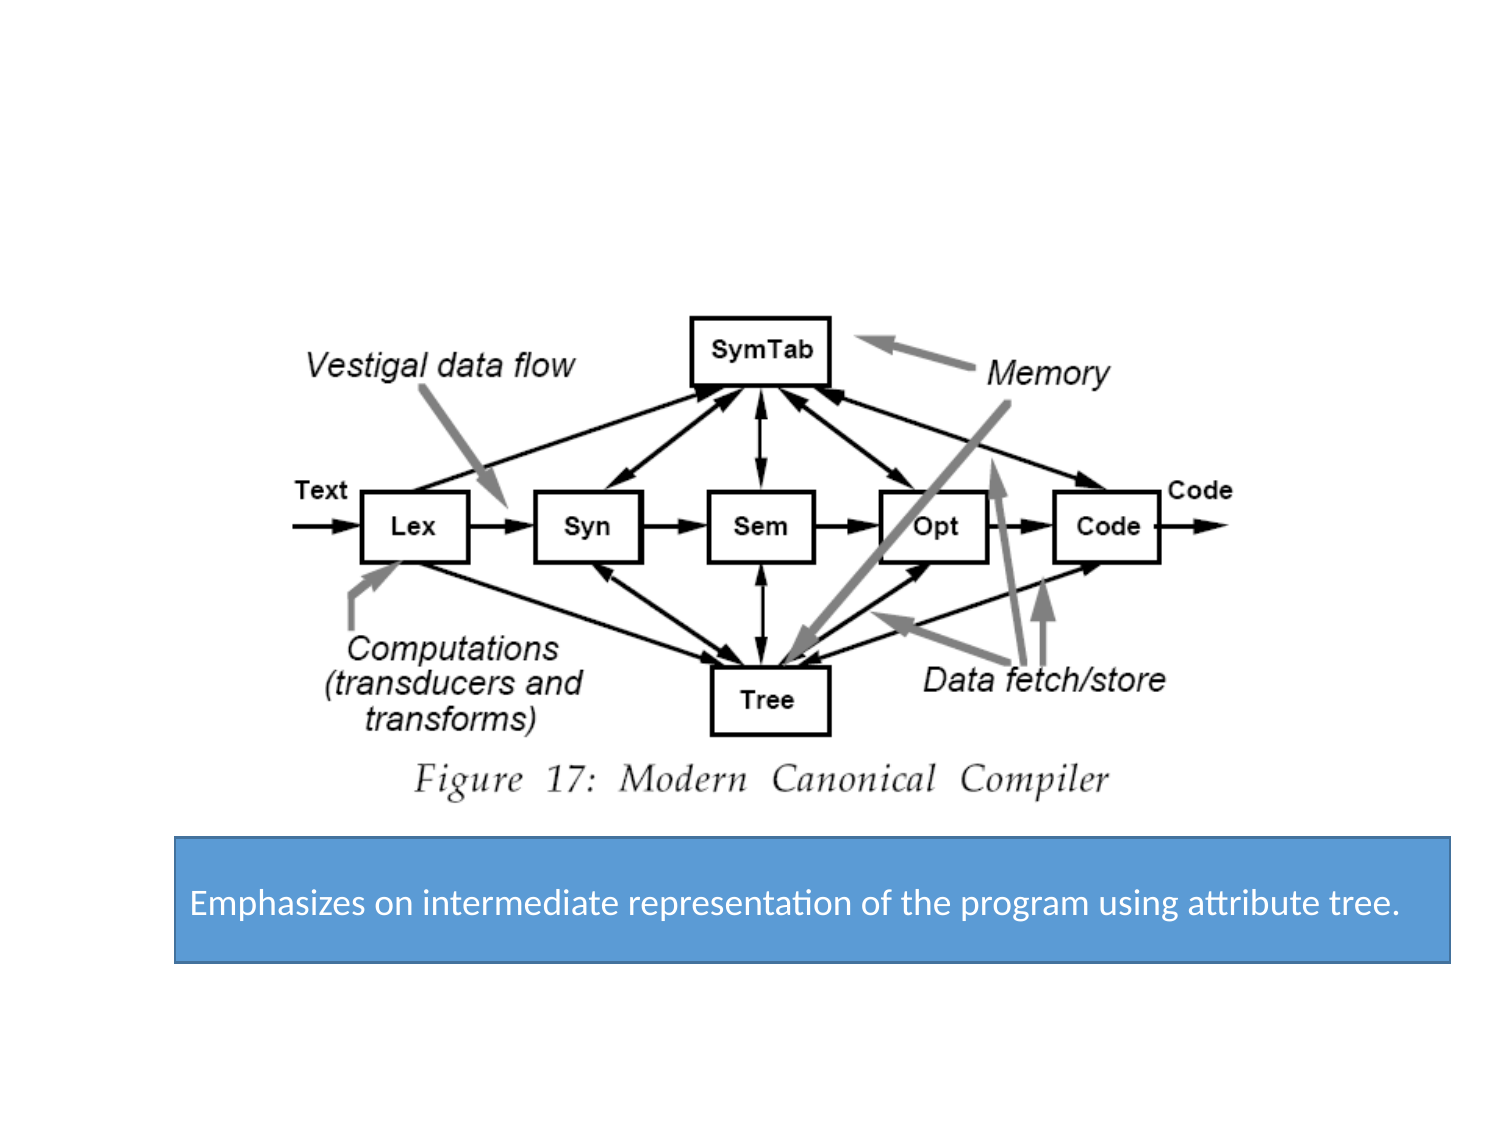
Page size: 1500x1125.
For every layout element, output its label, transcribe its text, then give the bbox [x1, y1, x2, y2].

text_box Emphasizes on intermediate representation of the program using attribute tree. [174, 836, 1451, 964]
picture [188, 299, 1312, 825]
